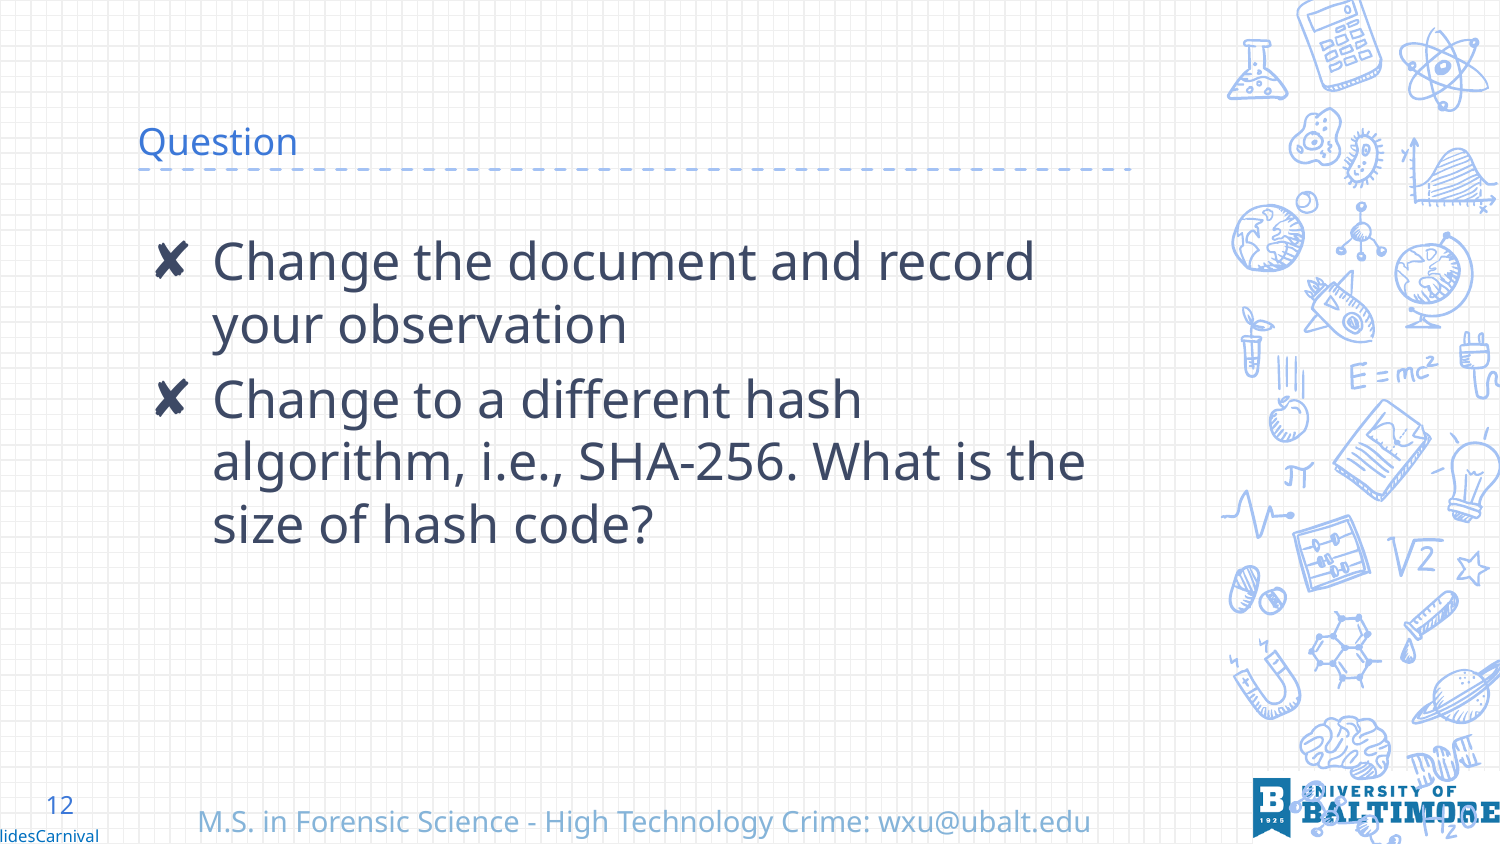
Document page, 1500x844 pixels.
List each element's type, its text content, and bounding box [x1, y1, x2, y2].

slide_number 12 [14, 774, 105, 840]
picture [1253, 771, 1500, 844]
list Change the document and record your observation Change to a different hash algorithm, i.e., SHA-256. What is the size of hash code? [122, 213, 1130, 806]
picture [1327, 813, 1336, 822]
title Question [122, 36, 1130, 178]
picture [1316, 786, 1321, 797]
picture [1365, 817, 1376, 833]
